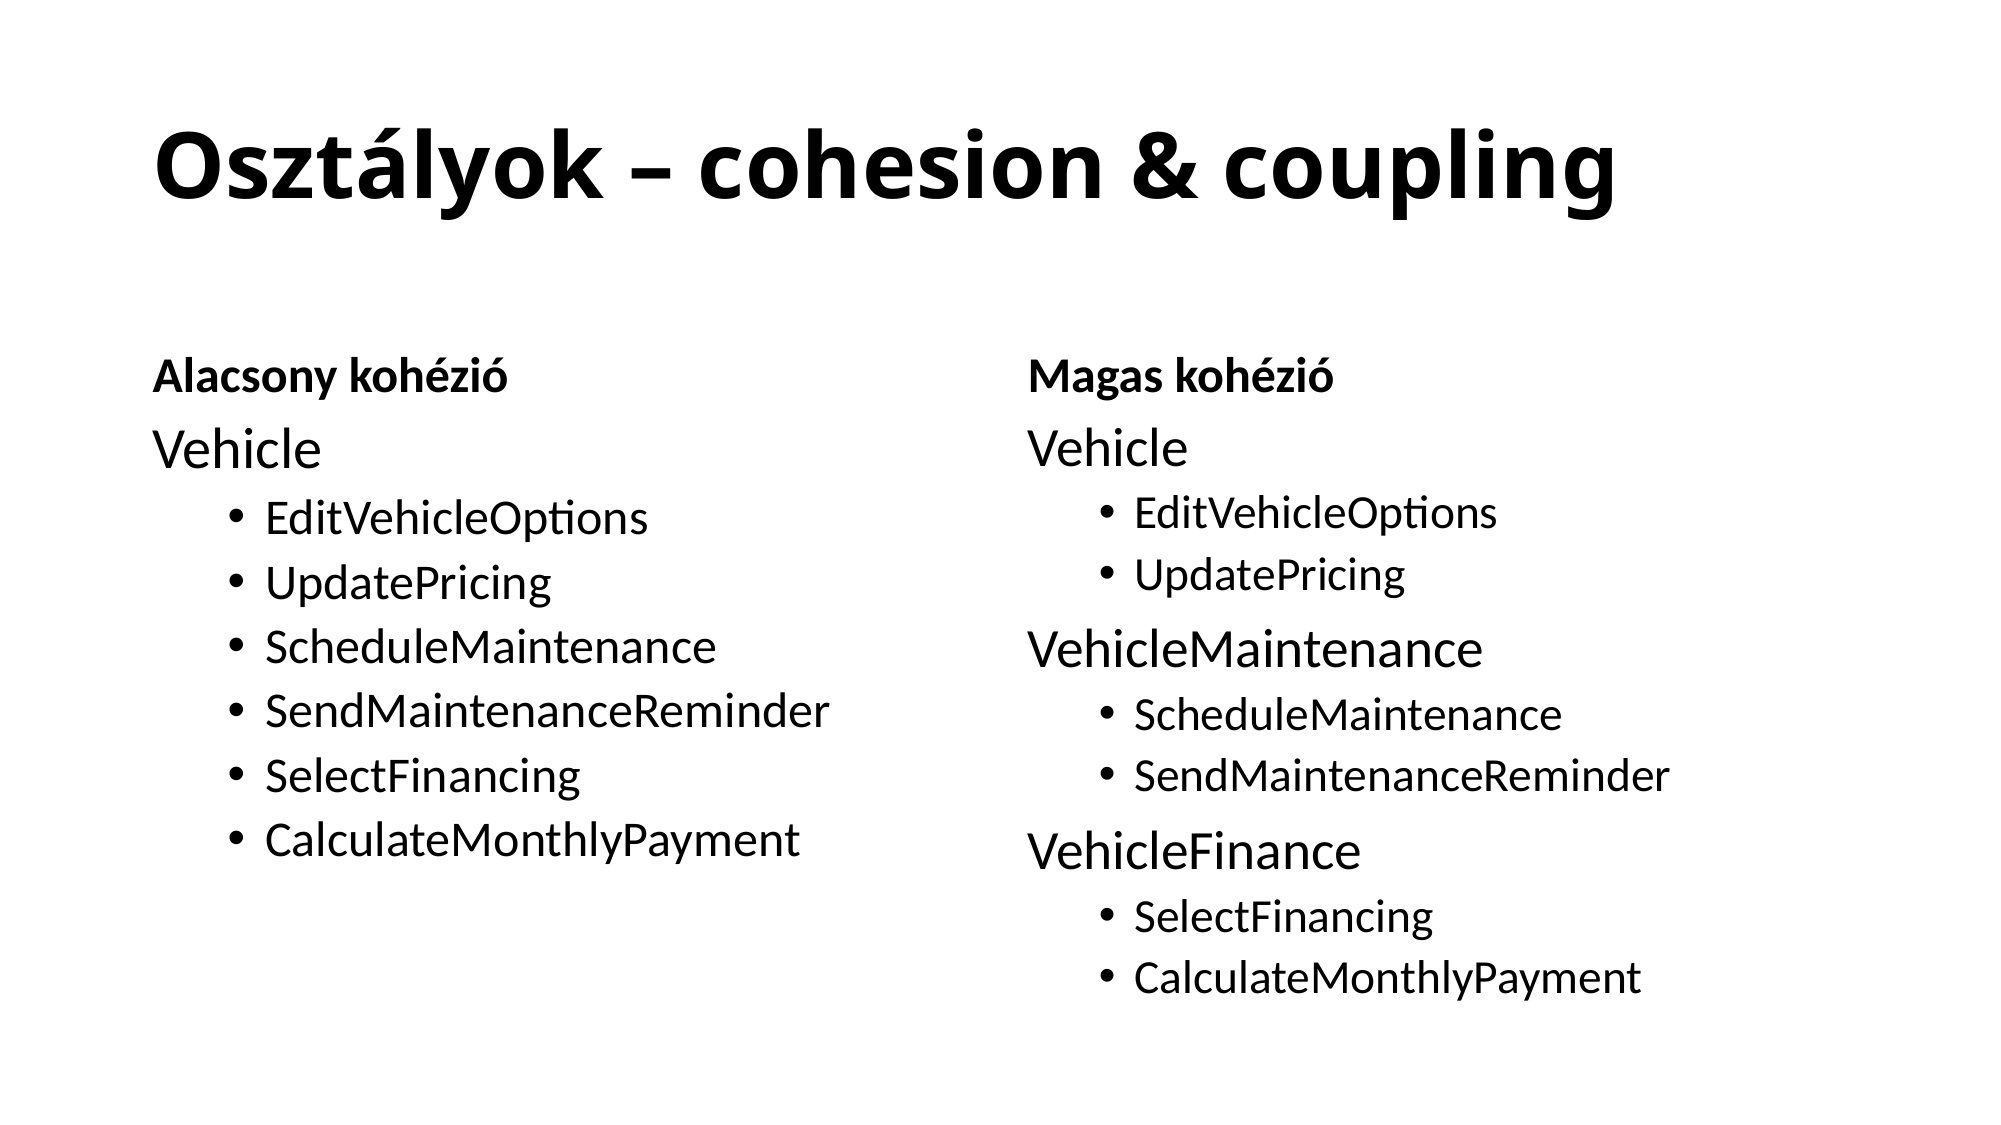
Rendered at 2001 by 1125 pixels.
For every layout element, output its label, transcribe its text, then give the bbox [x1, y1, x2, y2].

list Magas kohézió [1012, 275, 1863, 410]
list Vehicle EditVehicleOptions UpdatePricing ScheduleMaintenance SendMaintenanceReminder SelectFinancing CalculateMonthlyPayment [137, 410, 984, 1016]
list Alacsony kohézió [137, 275, 984, 410]
title Osztályok – cohesion & coupling [137, 59, 1863, 278]
list Vehicle EditVehicleOptions UpdatePricing VehicleMaintenance ScheduleMaintenance SendMaintenanceReminder VehicleFinance SelectFinancing CalculateMonthlyPayment [1012, 410, 1863, 1016]
